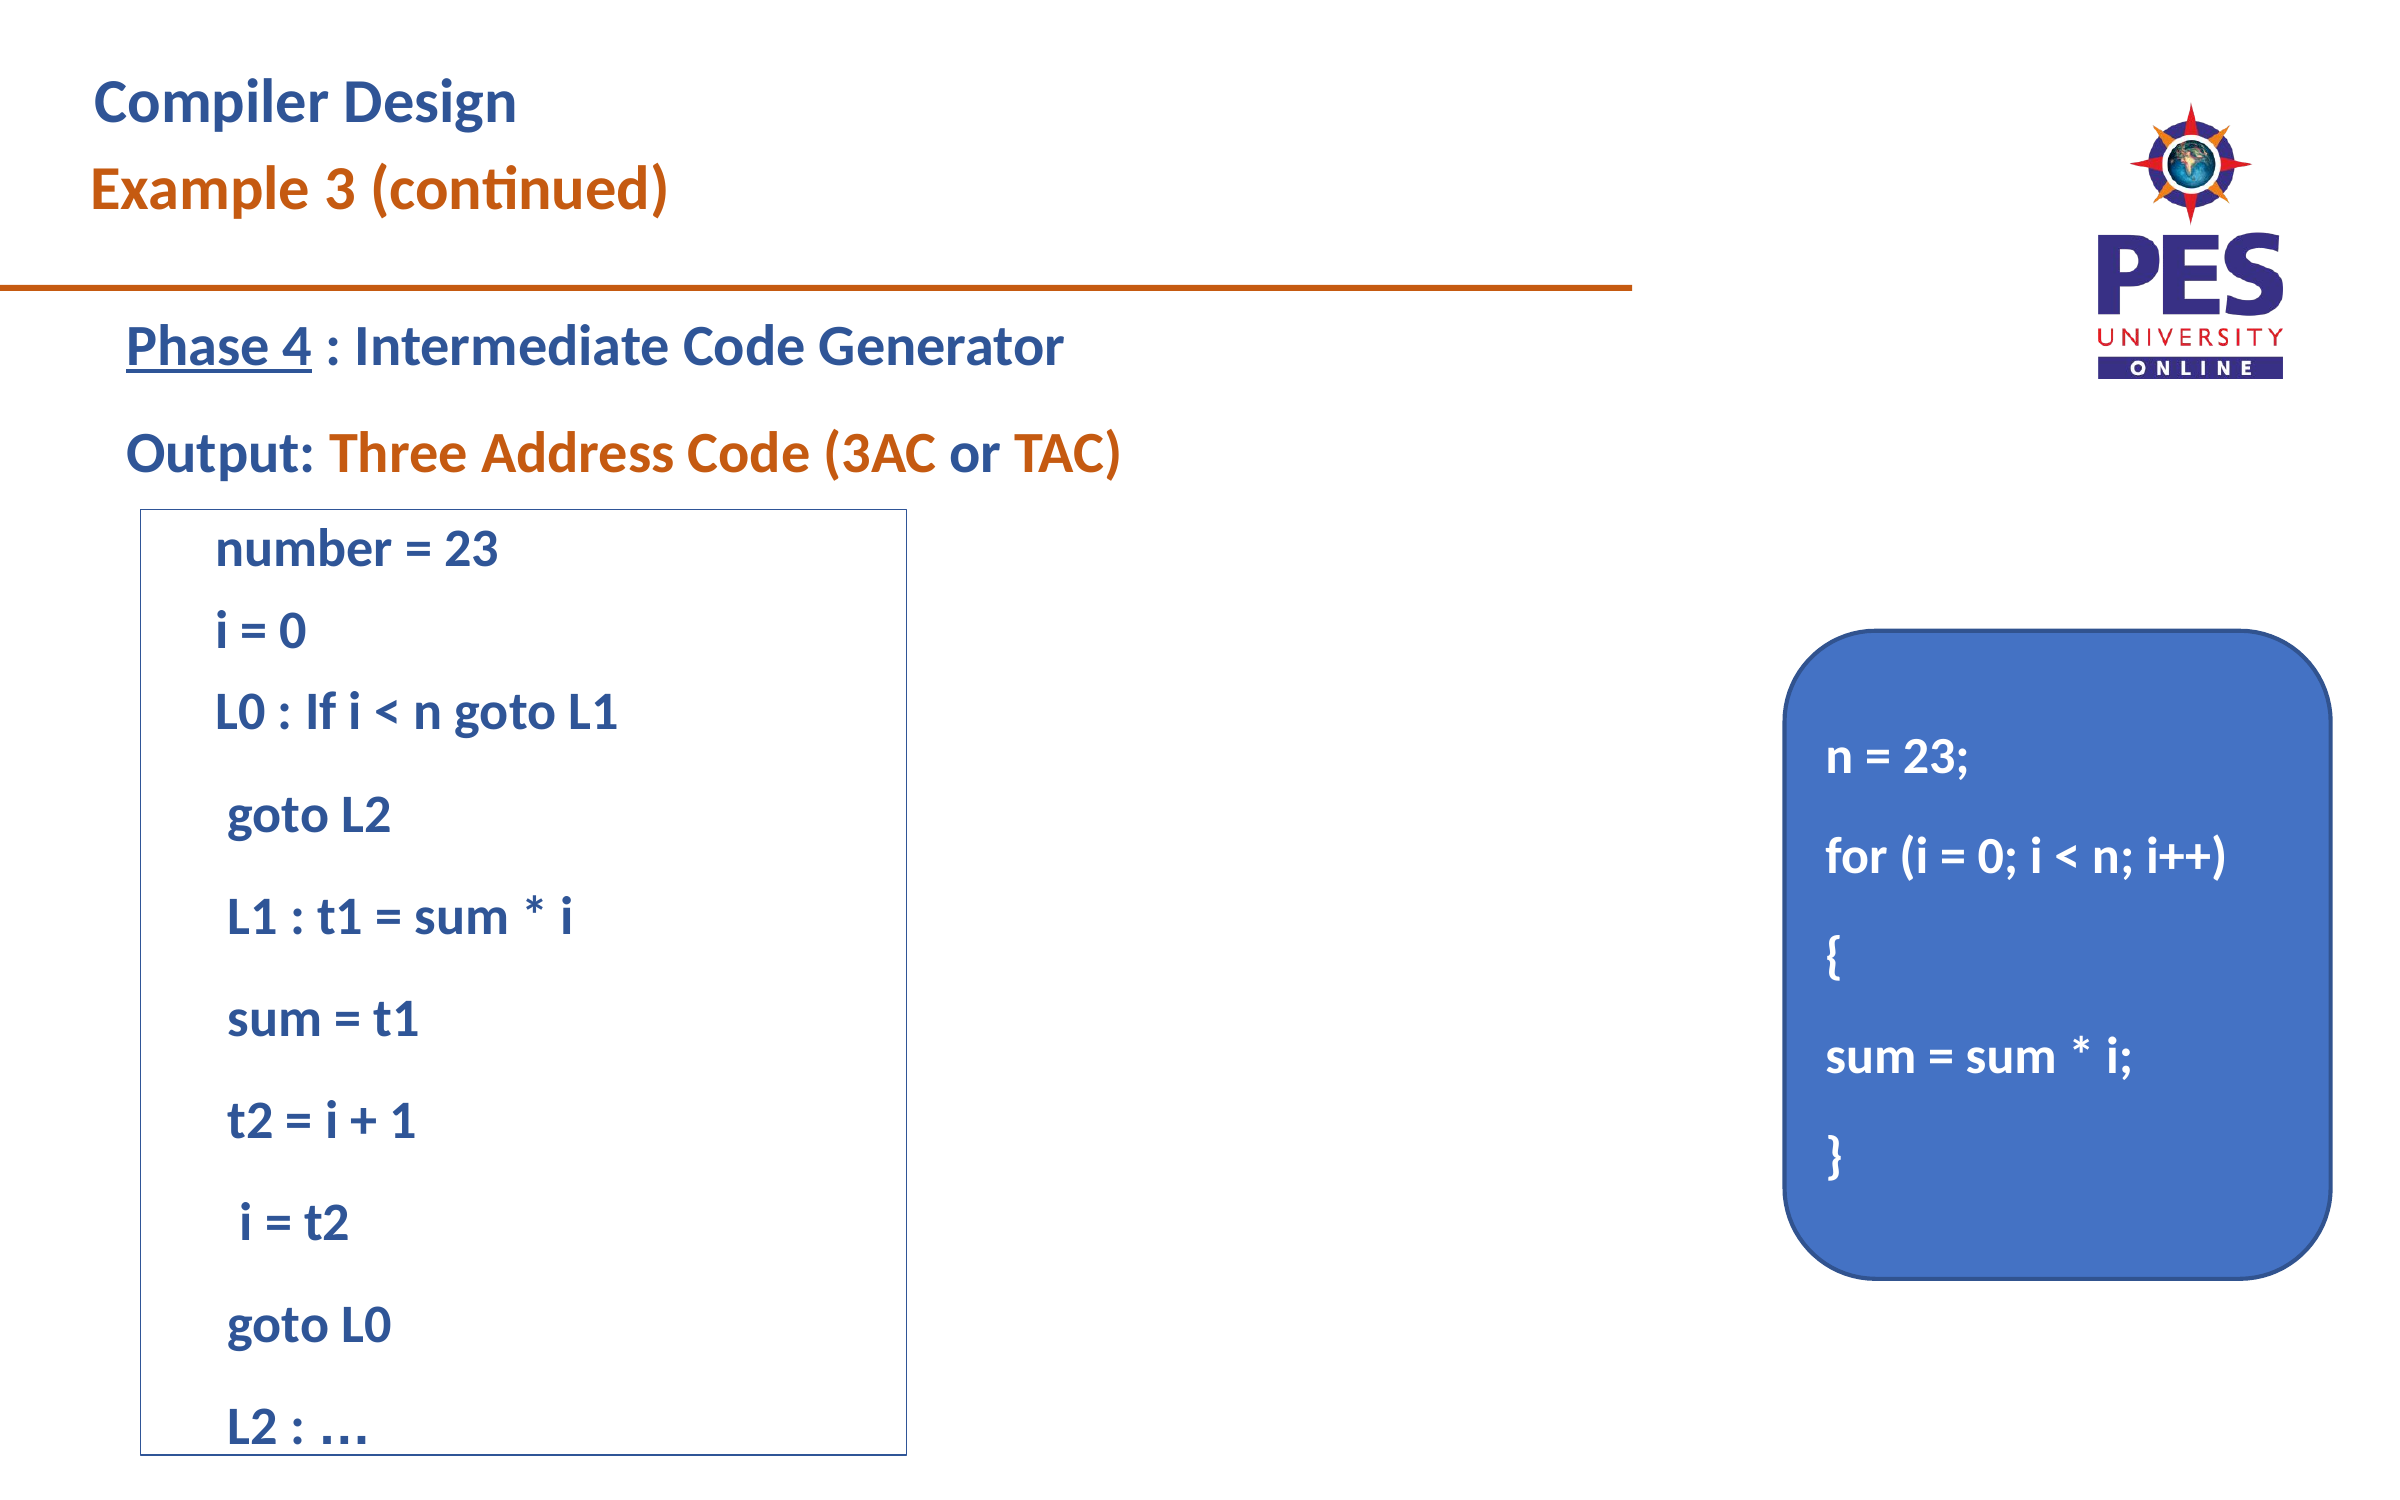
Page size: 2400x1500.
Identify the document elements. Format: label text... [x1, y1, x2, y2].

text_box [1784, 630, 2331, 1280]
text_box number = 23 i = 0 L0 : If i < n goto L1 goto L2 L1 : t1 = sum * i sum = t1 t2 = i + 1 i = t2 goto L0 L2 : … [140, 509, 907, 1456]
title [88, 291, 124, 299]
text_box Phase 4 : Intermediate Code Generator Output: Three Address Code (3AC or TAC) [124, 267, 1127, 485]
title Compiler Design Example 3 (continued) [88, 46, 673, 284]
text_box [0, 284, 124, 291]
text_box [1127, 284, 1633, 291]
picture [2098, 102, 2283, 379]
